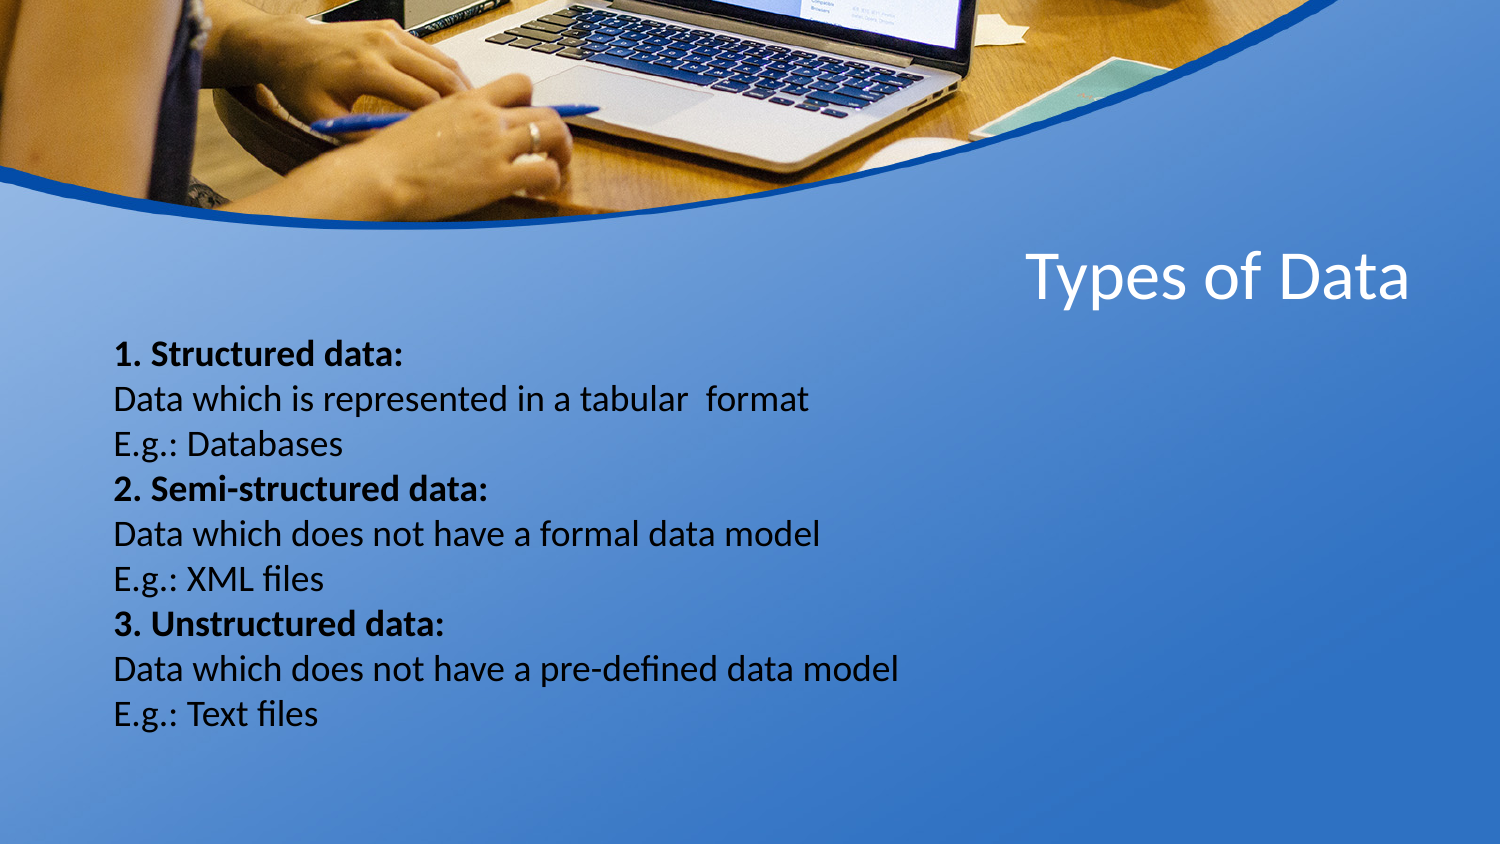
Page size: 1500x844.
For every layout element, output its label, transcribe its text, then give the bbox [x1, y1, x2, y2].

title Types of Data [73, 221, 1427, 322]
text_box 1. Structured data: Data which is represented in a tabular format E.g.: Databases 2. Semi-structured data: Data which does not have a formal data model E.g.: XML files 3. Unstructured data: Data which does not have a pre-defined data model E.g.: Text files [98, 321, 1452, 787]
picture [0, 0, 1500, 844]
